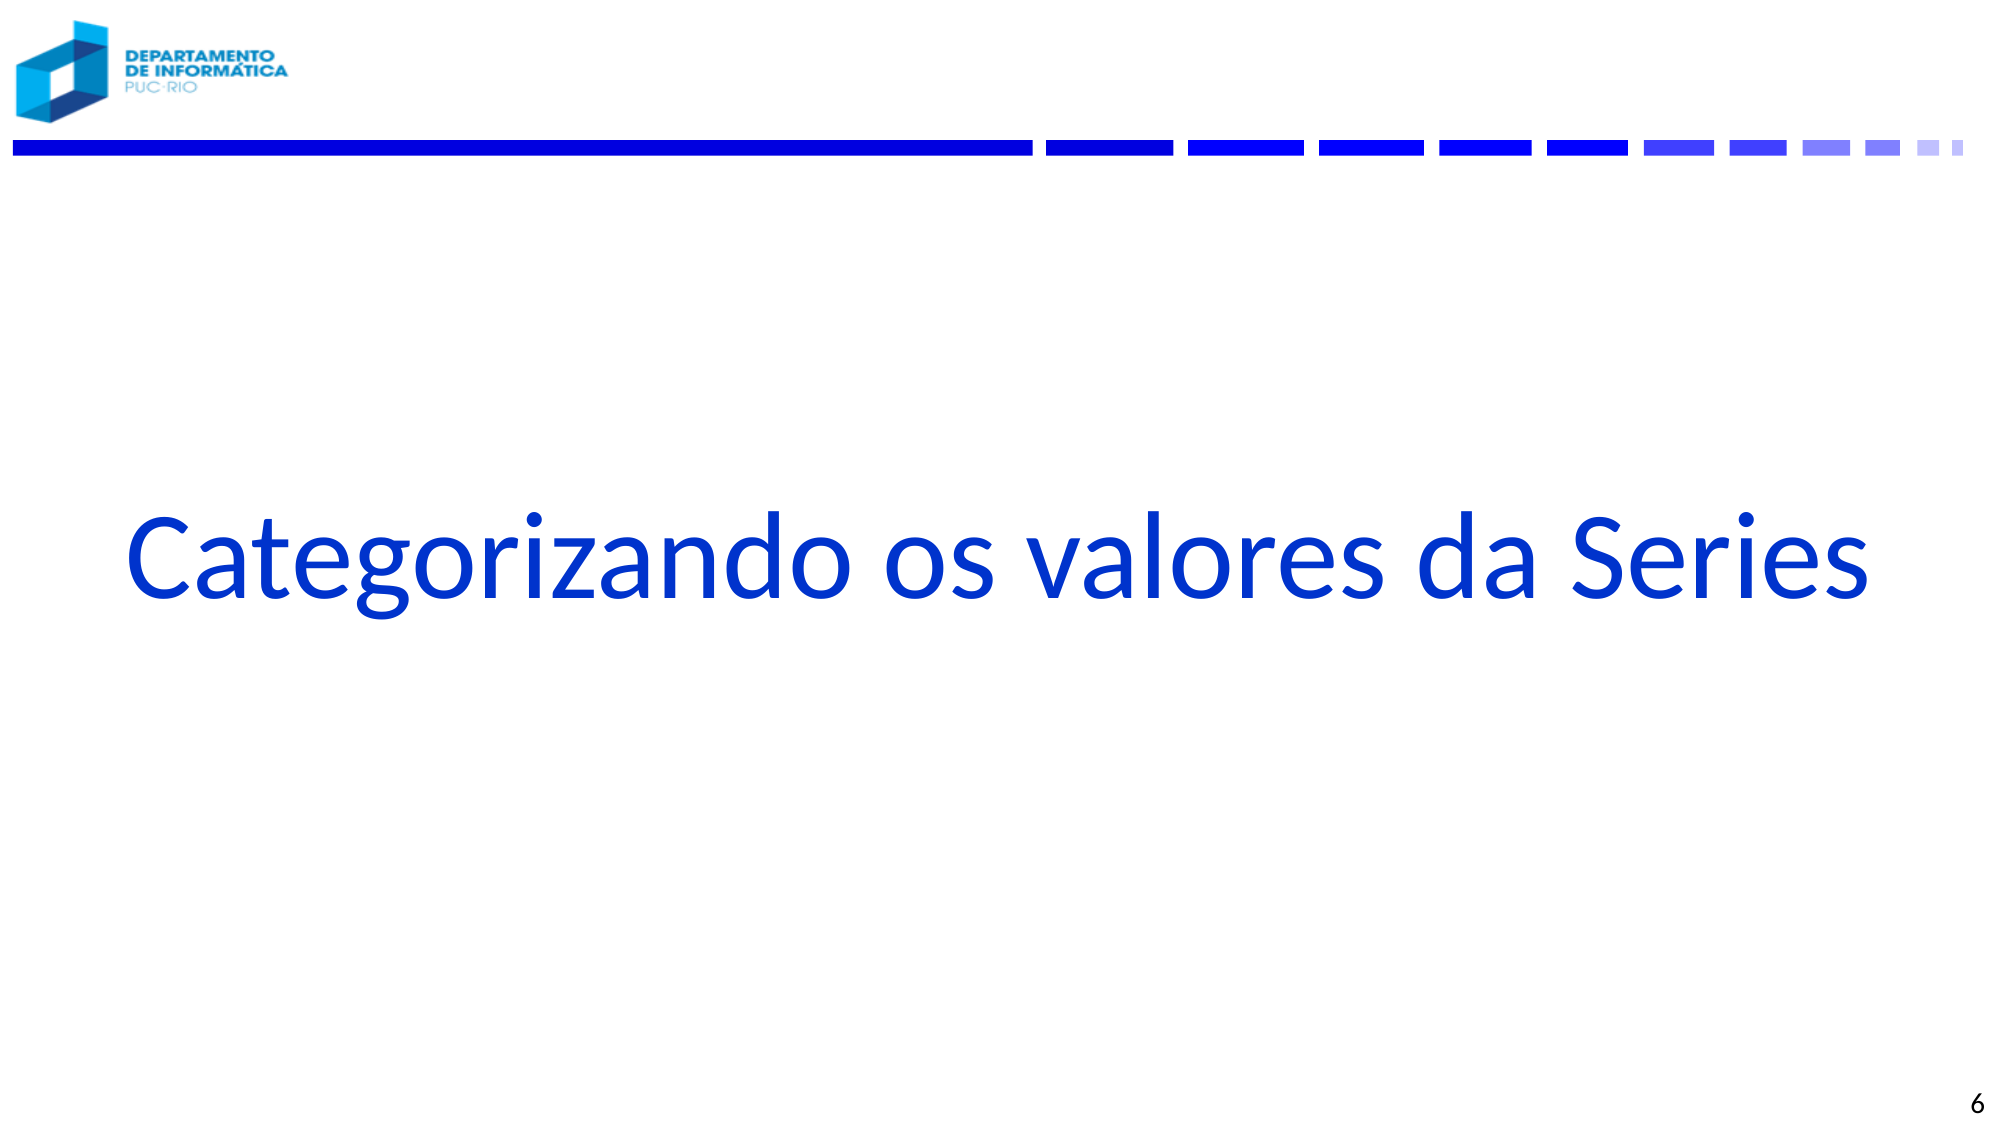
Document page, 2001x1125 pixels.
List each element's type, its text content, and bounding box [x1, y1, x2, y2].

slide_number 6 [1650, 1085, 2000, 1118]
title Categorizando os valores da Series [0, 0, 2000, 1125]
